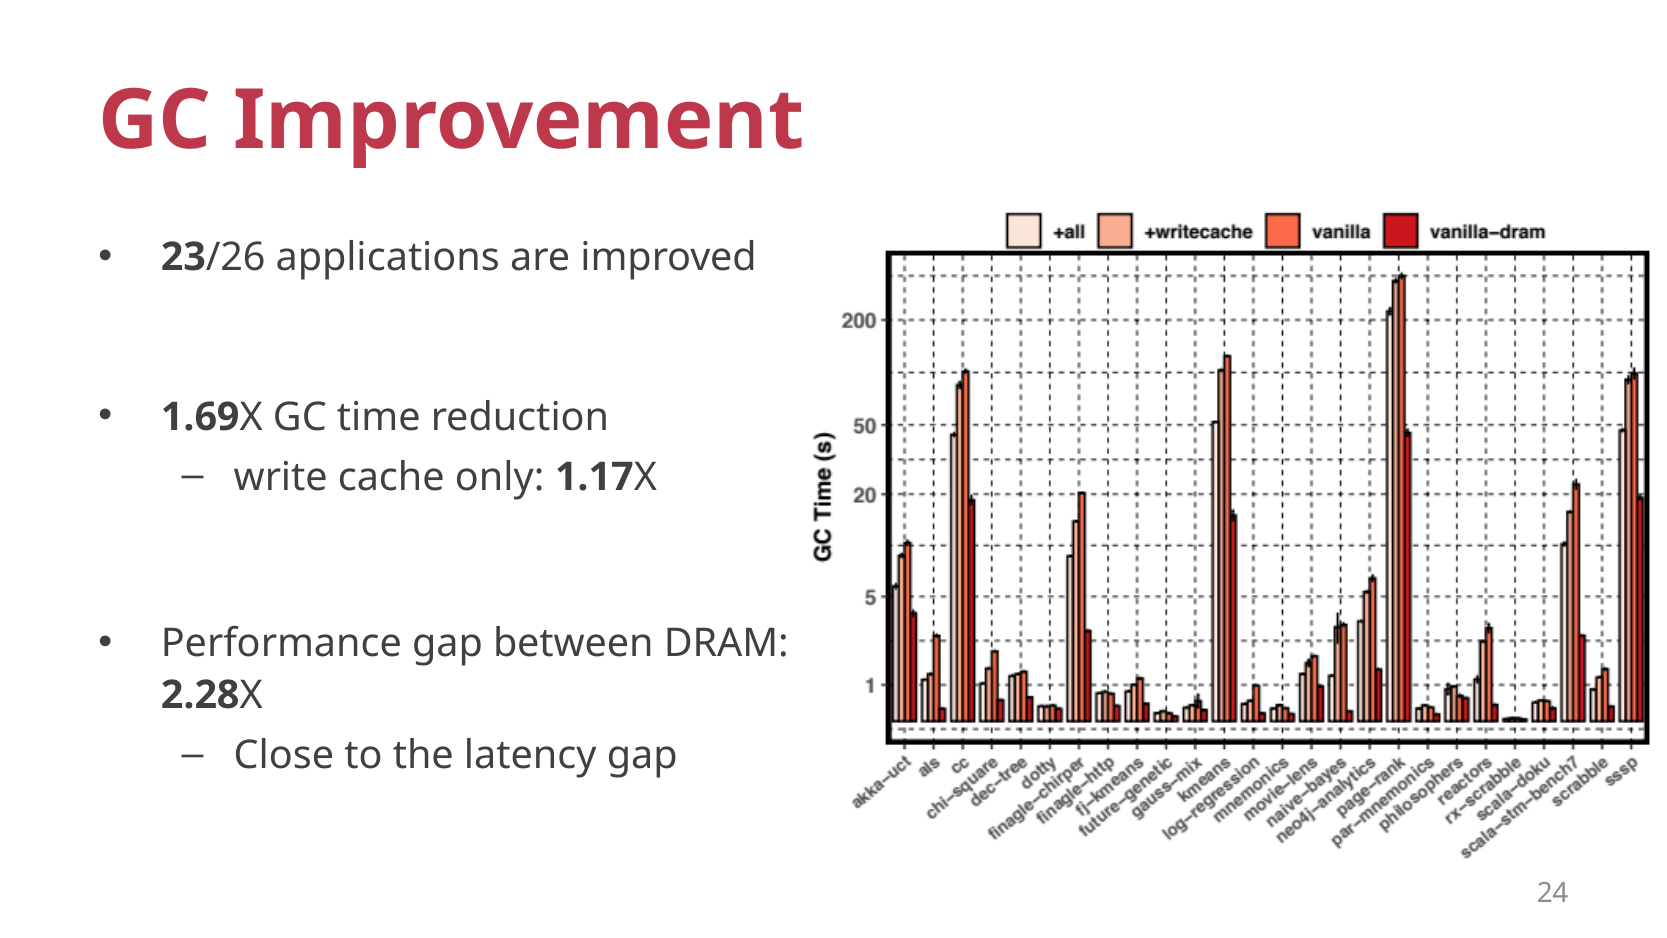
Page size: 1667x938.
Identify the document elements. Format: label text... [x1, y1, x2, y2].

title GC Improvement [83, 37, 1584, 194]
list 23/26 applications are improved 1.69X GC time reduction write cache only: 1.17X Performance gap between DRAM: 2.28X Close to the latency gap [83, 218, 804, 838]
slide_number 24 [1194, 879, 1584, 919]
picture [809, 206, 1653, 871]
